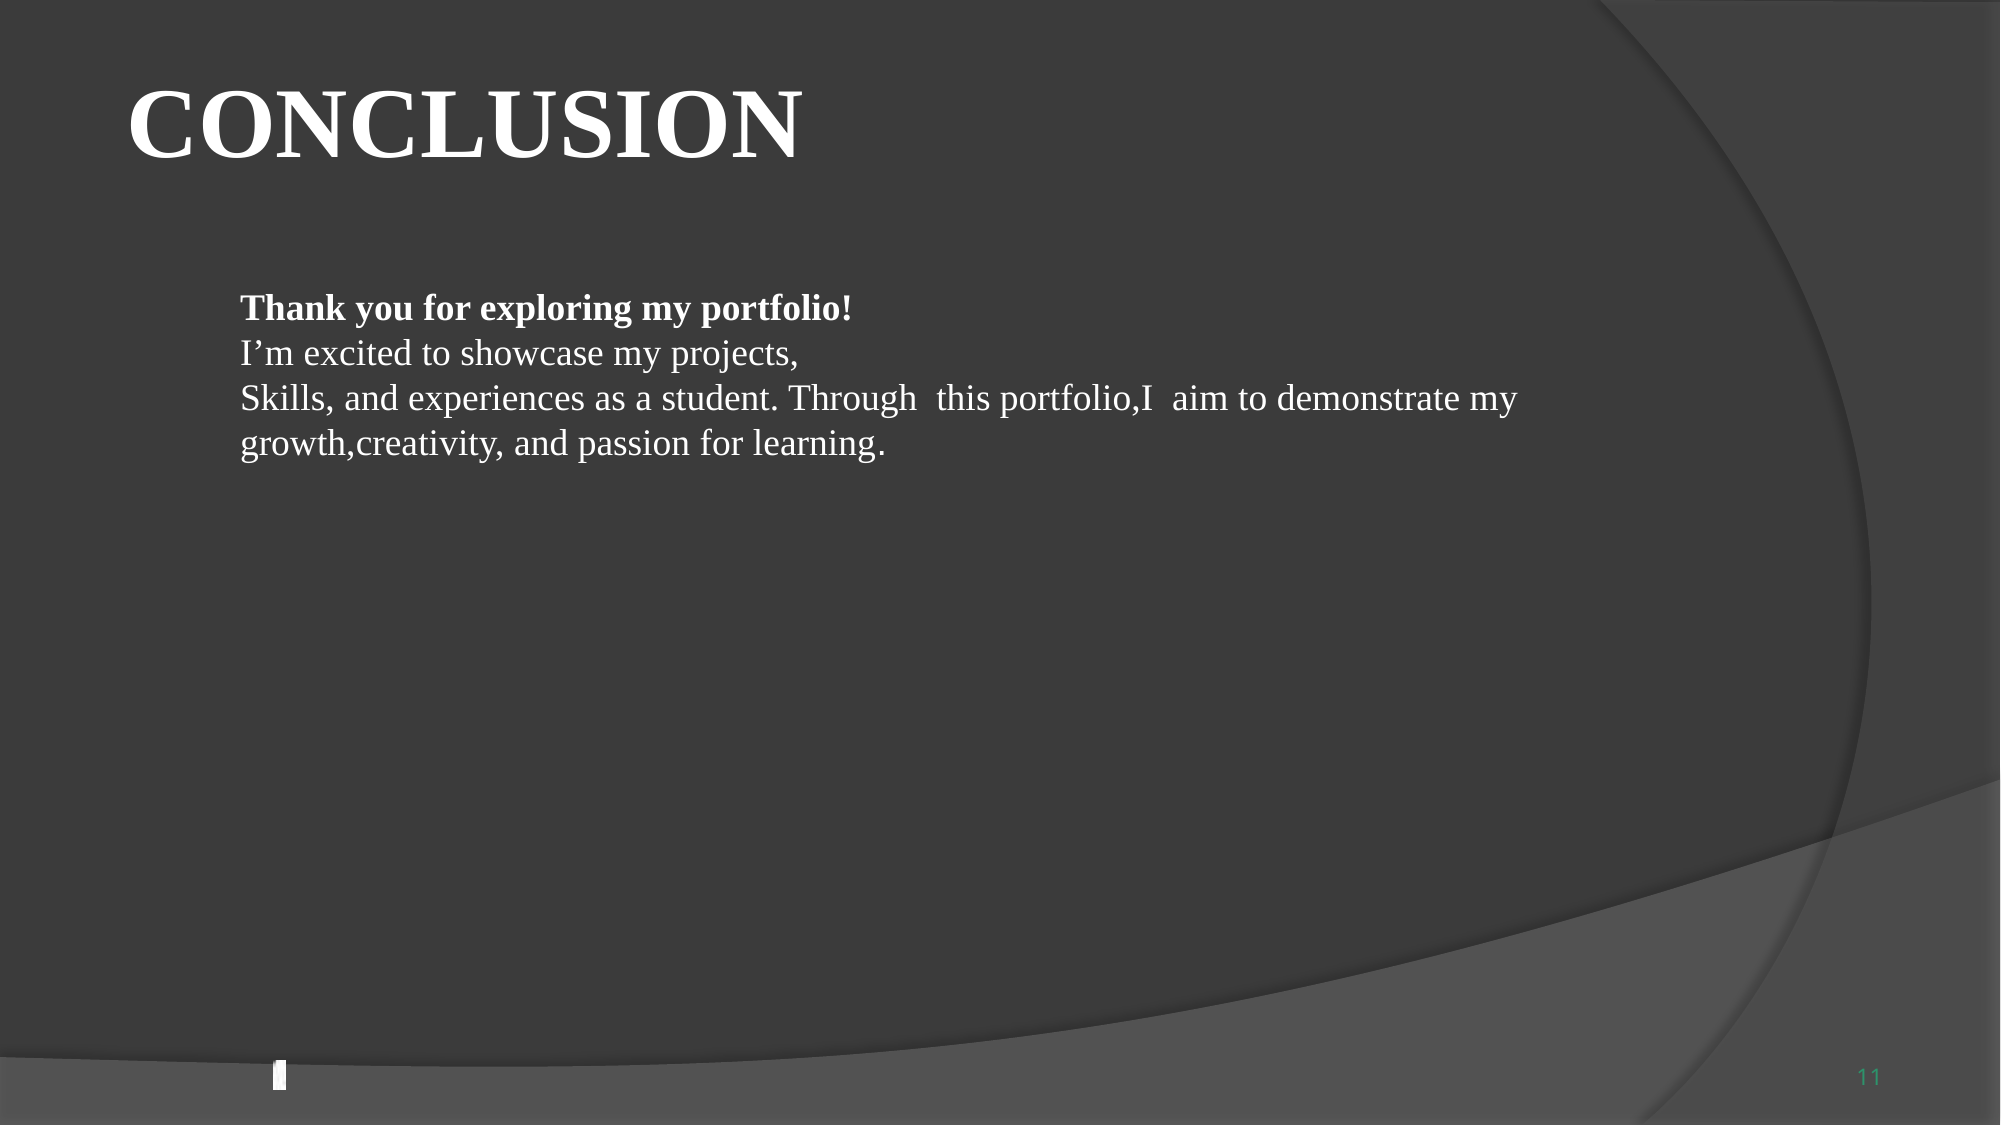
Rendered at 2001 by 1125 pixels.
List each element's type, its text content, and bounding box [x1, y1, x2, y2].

text_box 11 [1849, 1061, 1888, 1095]
title CONCLUSION [123, 20, 876, 212]
text_box Thank you for exploring my portfolio! I’m excited to showcase my projects, Skills, and experiences as a student. Through this portfolio,I aim to demonstrate my growth,creativity, and passion for learning. [224, 274, 1610, 470]
picture [273, 1060, 286, 1090]
